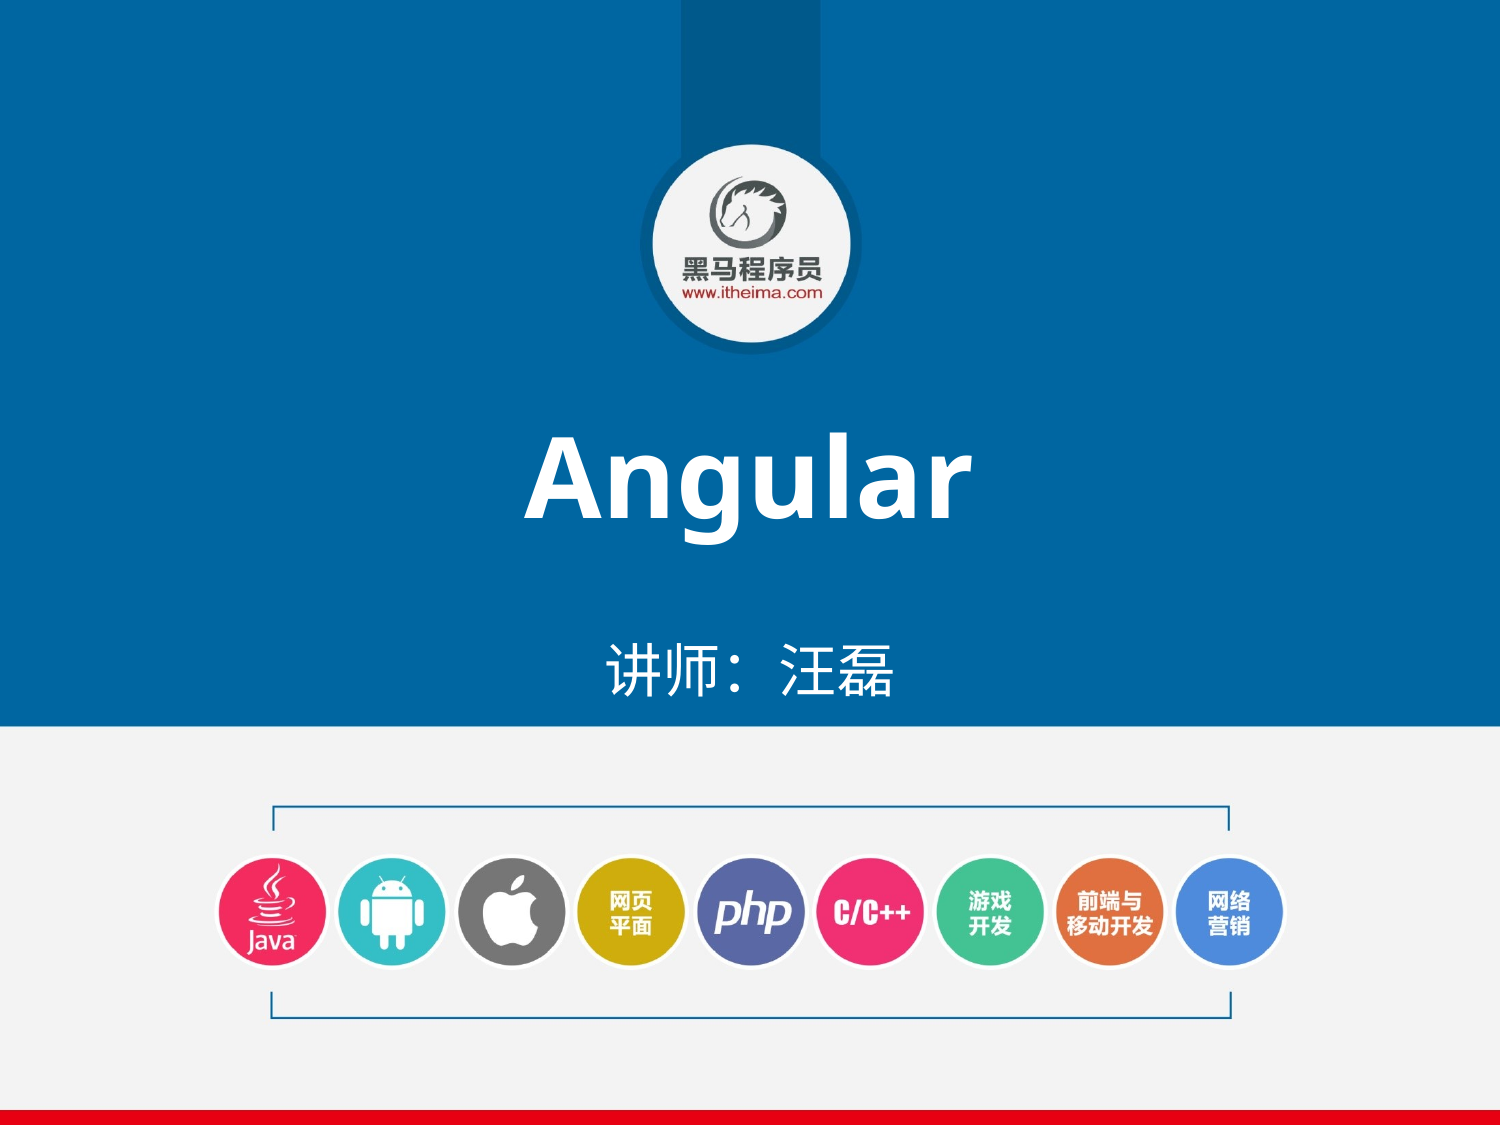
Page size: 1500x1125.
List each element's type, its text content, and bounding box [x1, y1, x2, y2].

picture [0, 727, 1500, 1125]
subtitle 讲师：汪磊 [159, 609, 1341, 728]
title Angular [506, 398, 993, 550]
picture [0, 0, 1500, 724]
